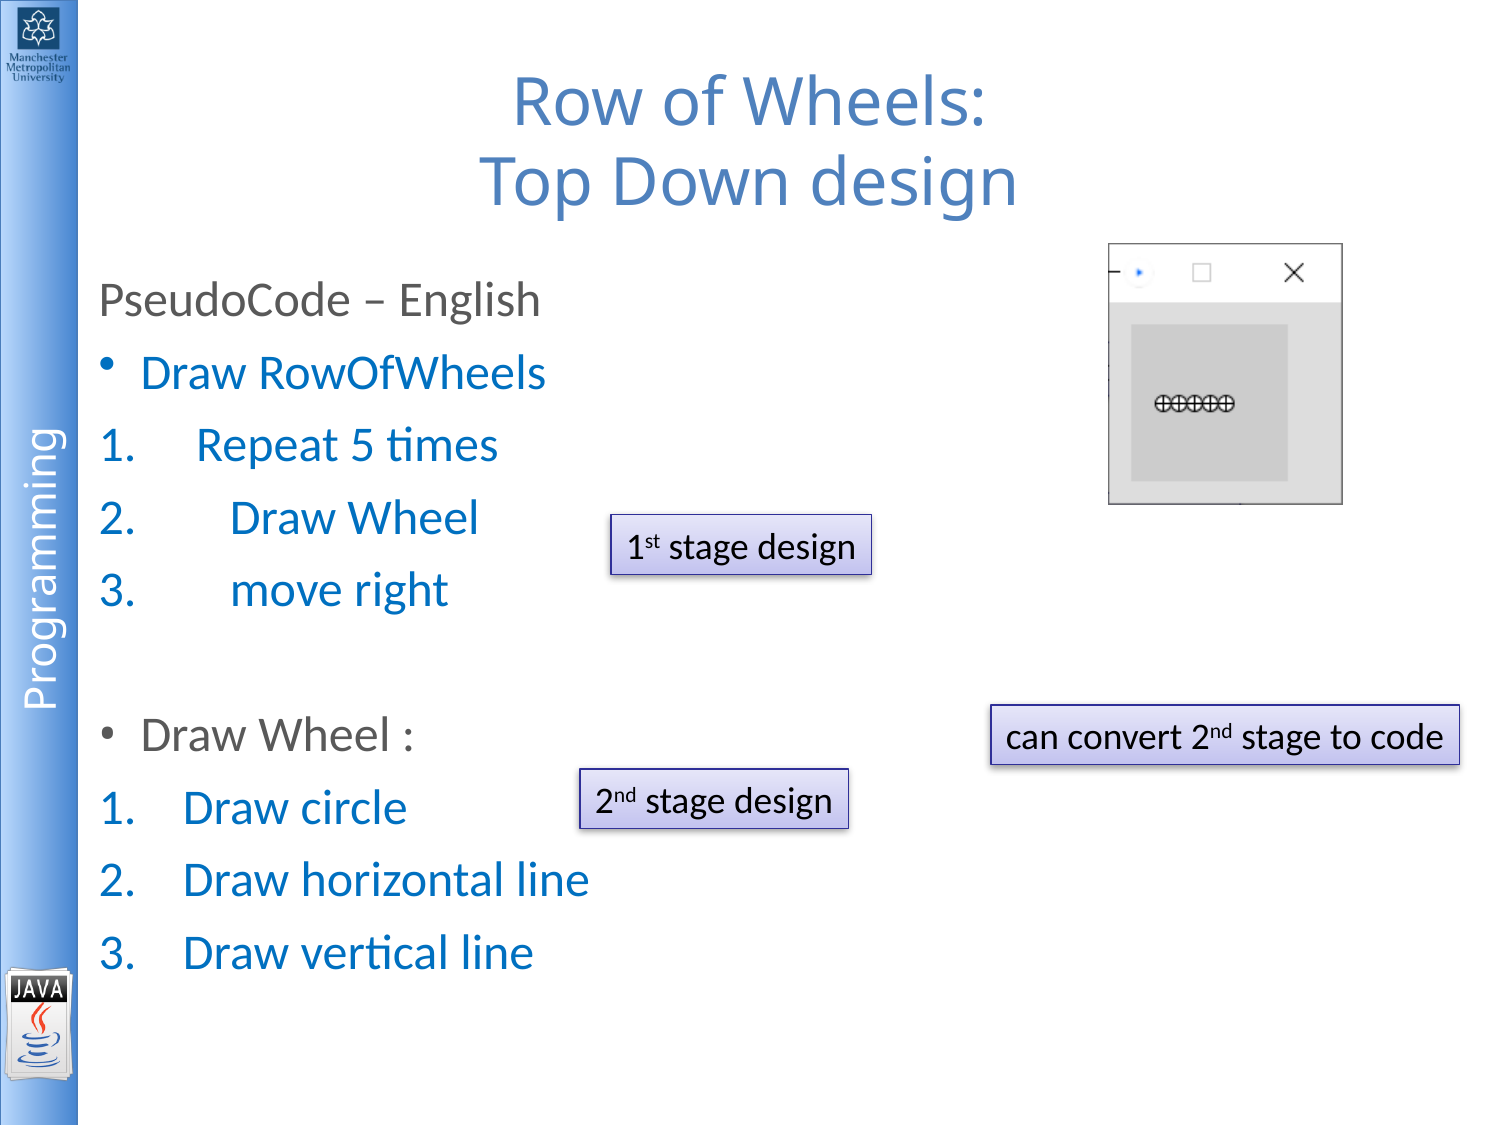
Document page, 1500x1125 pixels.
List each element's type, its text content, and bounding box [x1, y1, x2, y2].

list PseudoCode – English Draw RowOfWheels Repeat 5 times Draw Wheel move right Draw Wheel : Draw circle Draw horizontal line Draw vertical line [92, 260, 1425, 1046]
text_box can convert 2nd stage to code [990, 704, 1460, 765]
text_box 2nd stage design [579, 768, 849, 829]
text_box 1st stage design [610, 514, 872, 575]
picture [1107, 242, 1343, 505]
picture [0, 966, 82, 1082]
picture [5, 7, 70, 83]
title Row of Wheels: Top Down design [75, 45, 1425, 233]
